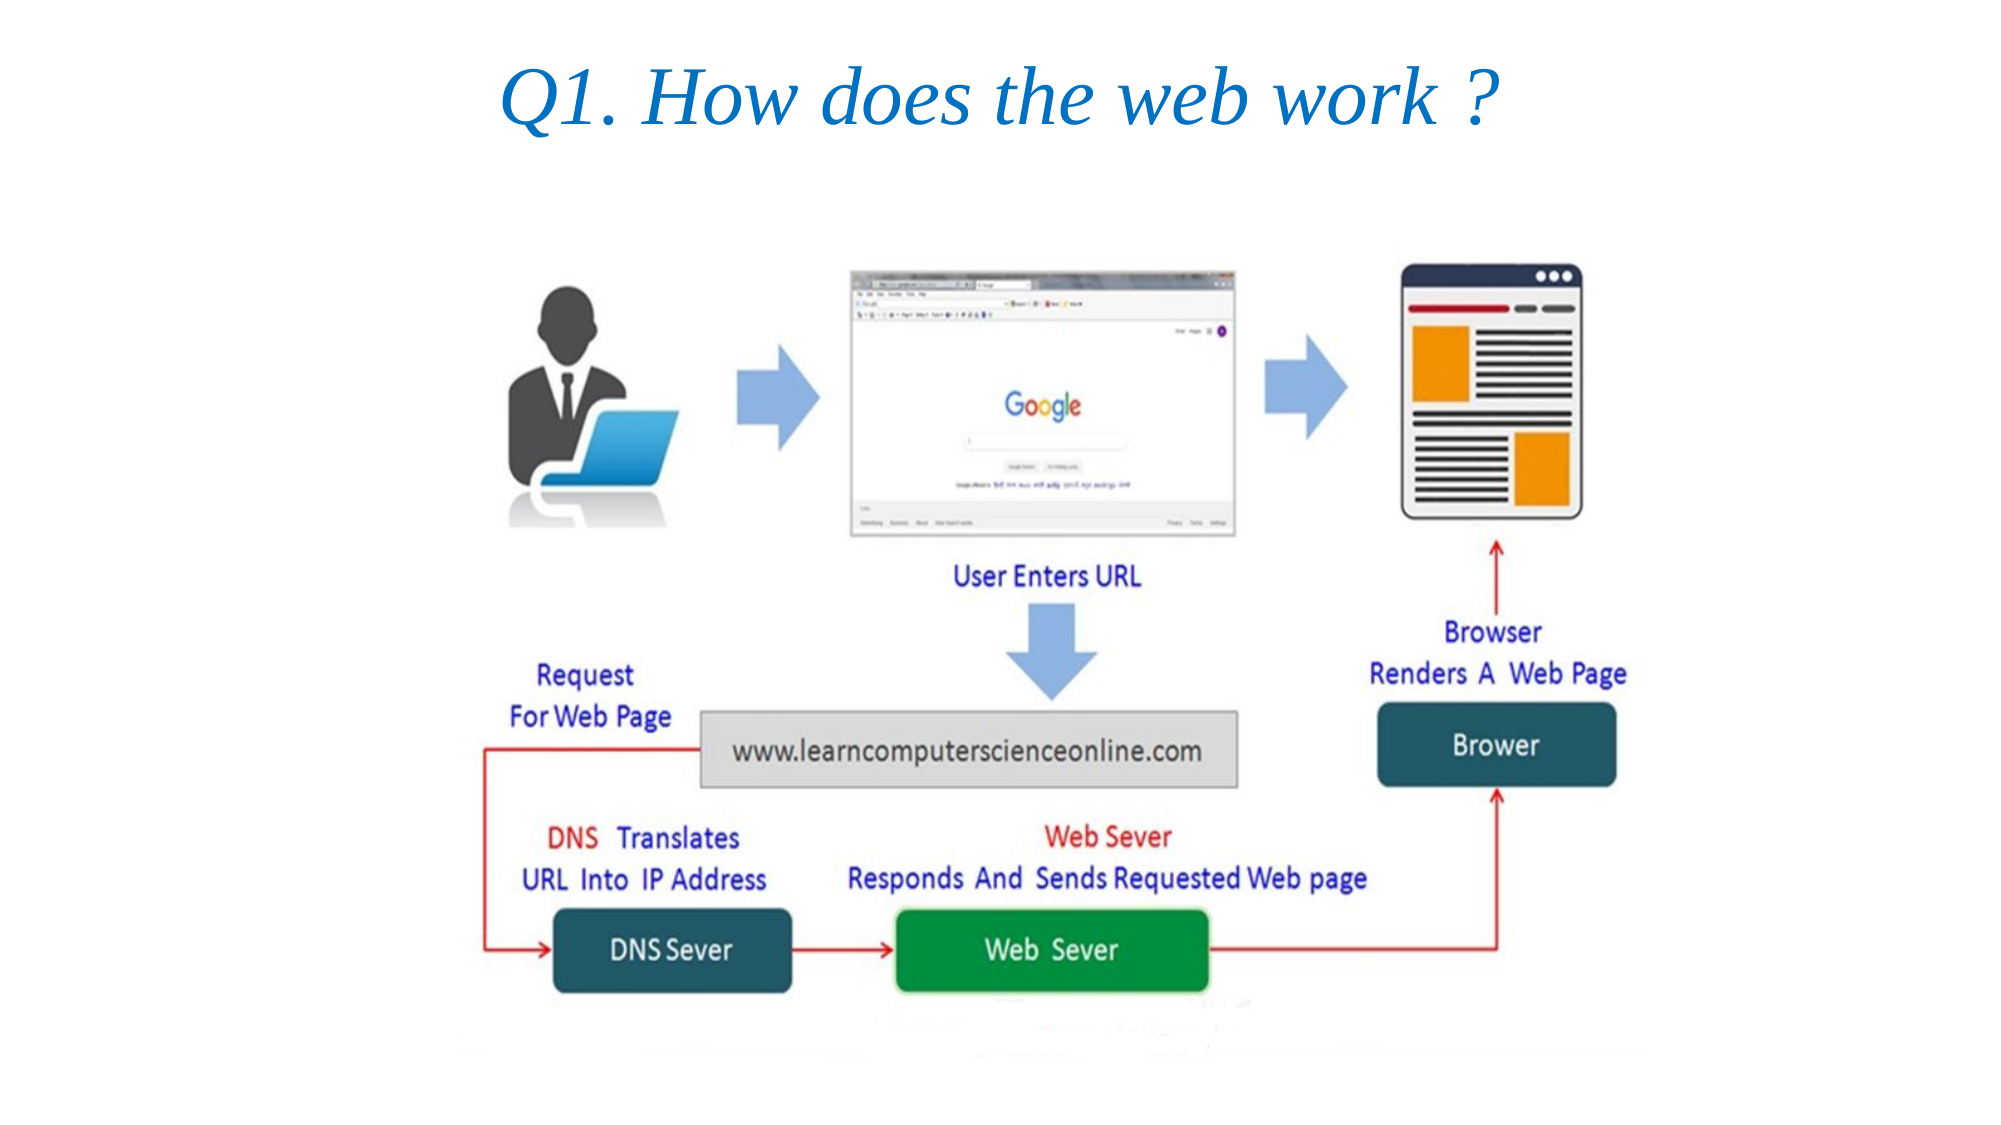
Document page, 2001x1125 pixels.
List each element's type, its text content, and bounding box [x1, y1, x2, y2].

title Q1. How does the web work ? [137, 22, 1863, 173]
picture [452, 221, 1650, 1060]
